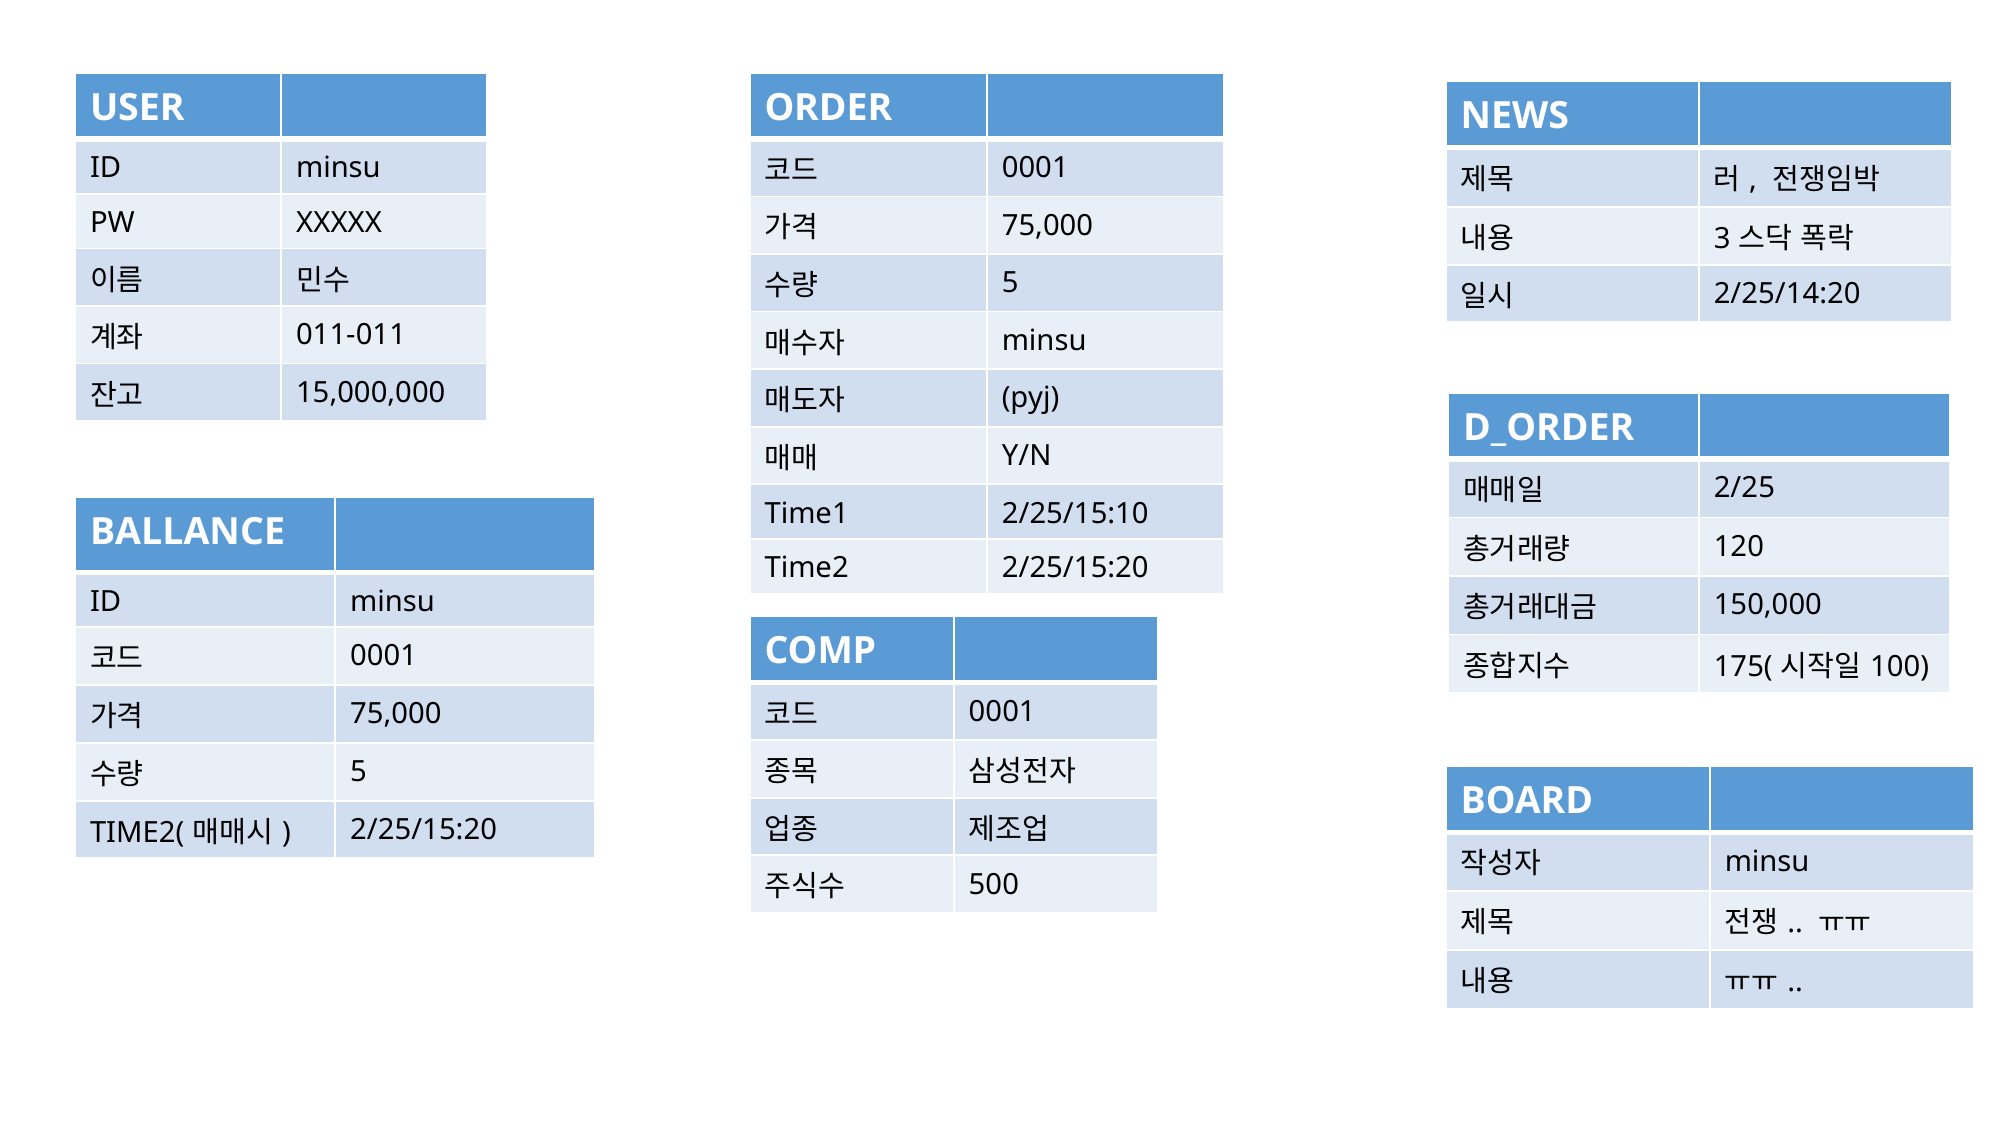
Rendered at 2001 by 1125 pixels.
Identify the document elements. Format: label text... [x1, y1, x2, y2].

table_cell 일시 [1447, 266, 1698, 321]
table_cell 제목 [1447, 892, 1709, 949]
table_header [988, 74, 1223, 136]
table_cell 수량 [76, 744, 334, 800]
table_cell 러, 전쟁임박 [1700, 150, 1951, 206]
table_cell ID [76, 142, 280, 193]
table_cell ID [76, 575, 334, 626]
table_cell 2/25/15:10 [988, 485, 1223, 538]
table_cell 코드 [76, 628, 334, 684]
table_cell 종목 [751, 741, 953, 797]
table_cell 총거래량 [1449, 518, 1698, 575]
table_cell Y/N [988, 428, 1223, 483]
table_cell 가격 [751, 197, 986, 253]
table_cell 011-011 [282, 307, 486, 363]
table_cell minsu [282, 142, 486, 193]
table_cell 3스닥 폭락 [1700, 208, 1951, 264]
table_cell 0001 [955, 685, 1157, 739]
table_cell minsu [988, 312, 1223, 368]
table_cell 75,000 [988, 197, 1223, 253]
table_cell 0001 [336, 628, 594, 684]
table_cell 잔고 [76, 364, 280, 420]
table_cell 5 [336, 744, 594, 800]
table_cell Time1 [751, 485, 986, 538]
table_cell 2/25/15:20 [336, 802, 594, 857]
table_cell 작성자 [1447, 835, 1709, 890]
table_cell 제목 [1447, 150, 1698, 206]
table_header BOARD [1447, 767, 1709, 830]
table_cell 제조업 [955, 799, 1157, 854]
table_cell 종합지수 [1449, 635, 1698, 692]
table_cell 주식수 [751, 856, 953, 912]
table_cell 계좌 [76, 307, 280, 363]
table_cell 2/25/14:20 [1700, 266, 1951, 321]
table_cell minsu [336, 575, 594, 626]
table_cell 매매일 [1449, 462, 1698, 517]
table_cell 내용 [1447, 208, 1698, 264]
table_cell XXXXX [282, 195, 486, 248]
table_cell TIME2(매매시) [76, 802, 334, 857]
table_header [282, 74, 486, 136]
table_cell Time2 [751, 540, 986, 593]
table_cell ㅠㅠ.. [1711, 951, 1973, 1008]
table_cell 150,000 [1700, 577, 1949, 634]
table_cell minsu [1711, 835, 1973, 890]
table_cell 코드 [751, 142, 986, 196]
table_header [336, 498, 594, 570]
table_cell 수량 [751, 255, 986, 311]
table_cell 코드 [751, 685, 953, 739]
table_header [1700, 394, 1949, 456]
table_cell 삼성전자 [955, 741, 1157, 797]
table_cell 5 [988, 255, 1223, 311]
table_cell (pyj) [988, 370, 1223, 426]
table_cell 매도자 [751, 370, 986, 426]
table_header [1700, 82, 1951, 145]
table_cell 15,000,000 [282, 364, 486, 420]
table_header [1711, 767, 1973, 830]
table_header [955, 617, 1157, 680]
table_cell 75,000 [336, 686, 594, 742]
table_header ORDER [751, 74, 986, 136]
table_cell 이름 [76, 249, 280, 305]
table_header BALLANCE [76, 498, 334, 570]
table_cell 민수 [282, 249, 486, 305]
table_cell 2/25 [1700, 462, 1949, 517]
table_header D_ORDER [1449, 394, 1698, 456]
table_cell 0001 [988, 142, 1223, 196]
table_cell 매수자 [751, 312, 986, 368]
table_cell 가격 [76, 686, 334, 742]
table_cell 전쟁.. ㅠㅠ [1711, 892, 1973, 949]
table_cell 총거래대금 [1449, 577, 1698, 634]
table_header USER [76, 74, 280, 136]
table_cell 500 [955, 856, 1157, 912]
table_cell 175(시작일100) [1700, 635, 1949, 692]
table_header COMP [751, 617, 953, 680]
table_cell 매매 [751, 428, 986, 483]
table_cell PW [76, 195, 280, 248]
table_header NEWS [1447, 82, 1698, 145]
table_cell 내용 [1447, 951, 1709, 1008]
table_cell 업종 [751, 799, 953, 854]
table_cell 2/25/15:20 [988, 540, 1223, 593]
table_cell 120 [1700, 518, 1949, 575]
